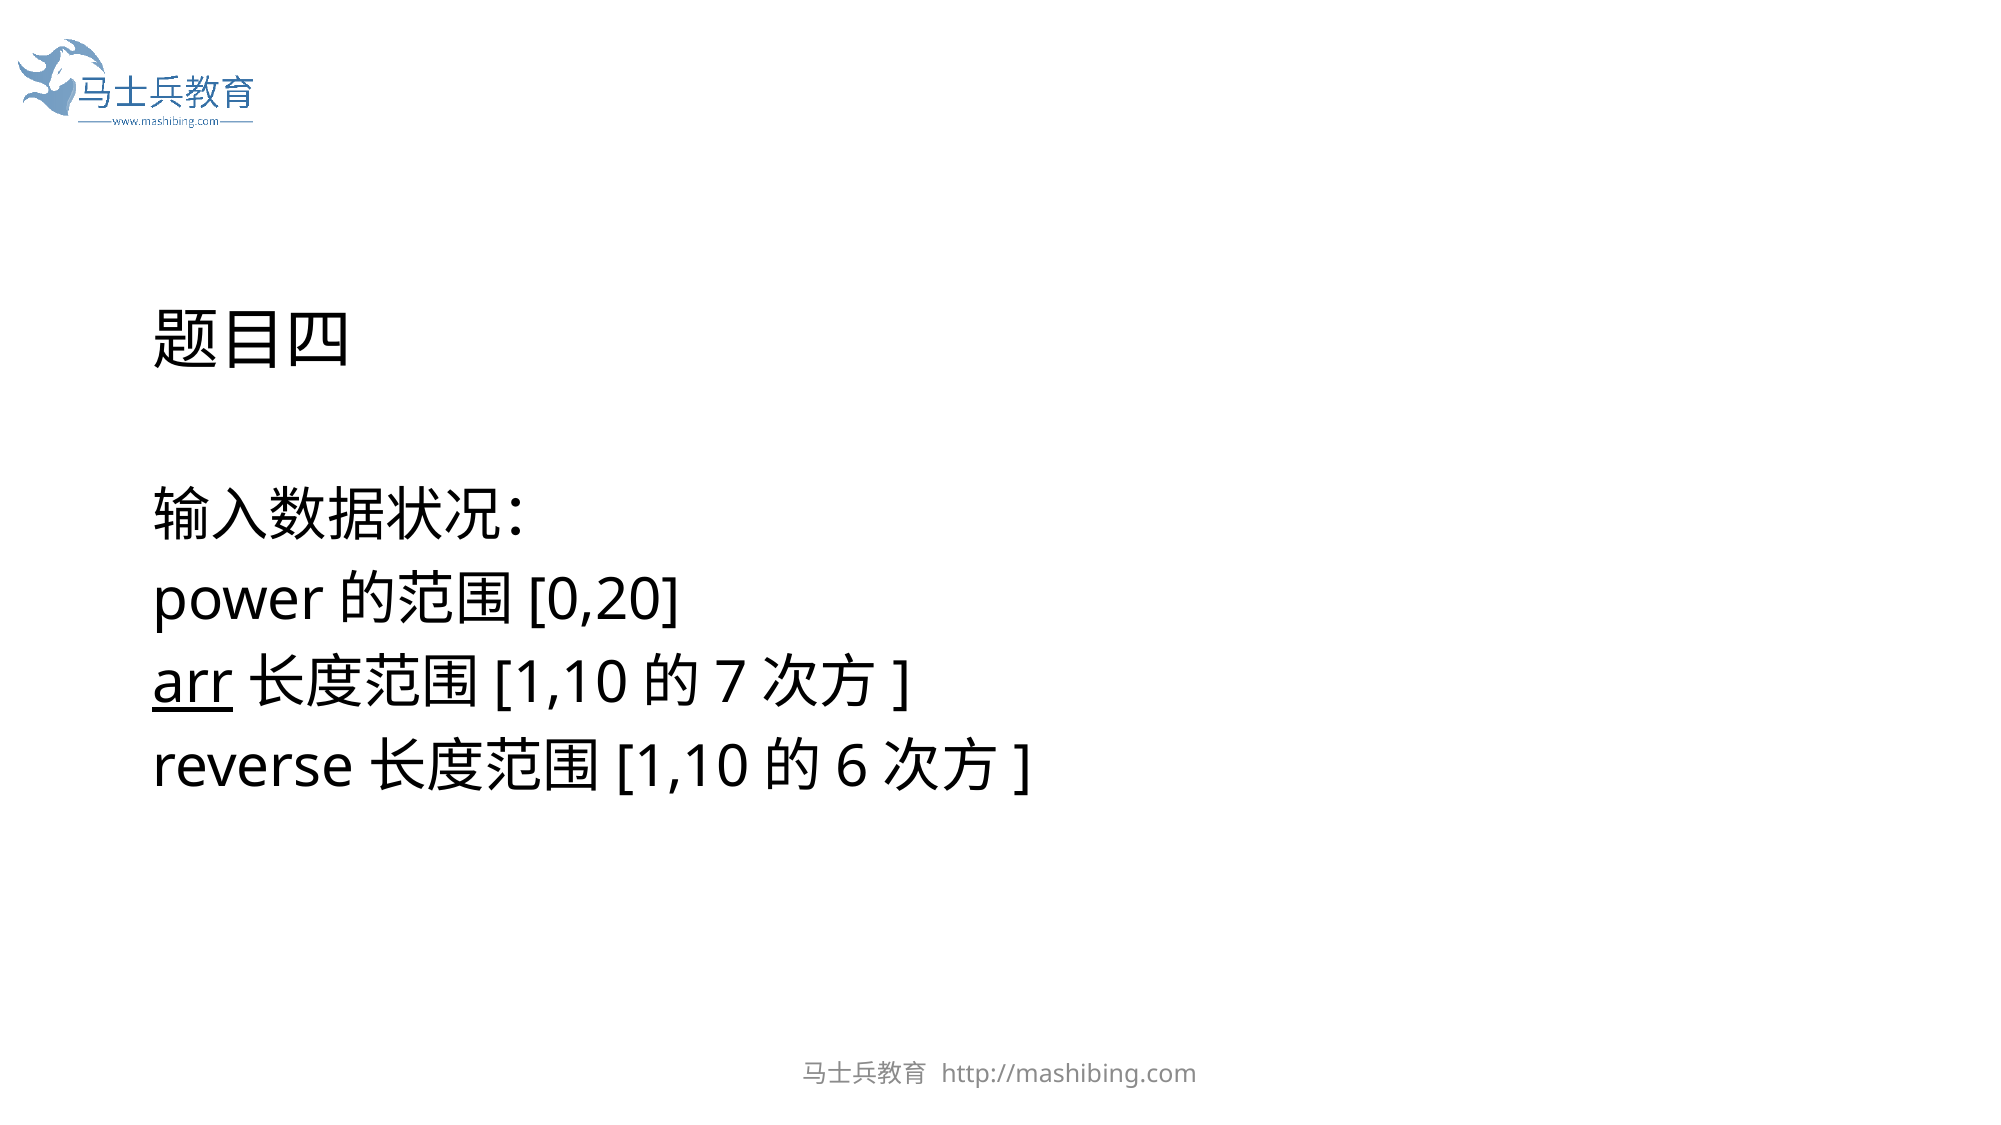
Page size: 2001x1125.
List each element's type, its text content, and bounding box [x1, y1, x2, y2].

title 题目四 [137, 205, 1863, 477]
footer 马士兵教育 http://mashibing.com [662, 1042, 1338, 1103]
list 输入数据状况： power的范围[0,20] arr长度范围[1,10的7次方] reverse长度范围[1,10的6次方] [137, 477, 1863, 960]
picture [7, 5, 276, 177]
